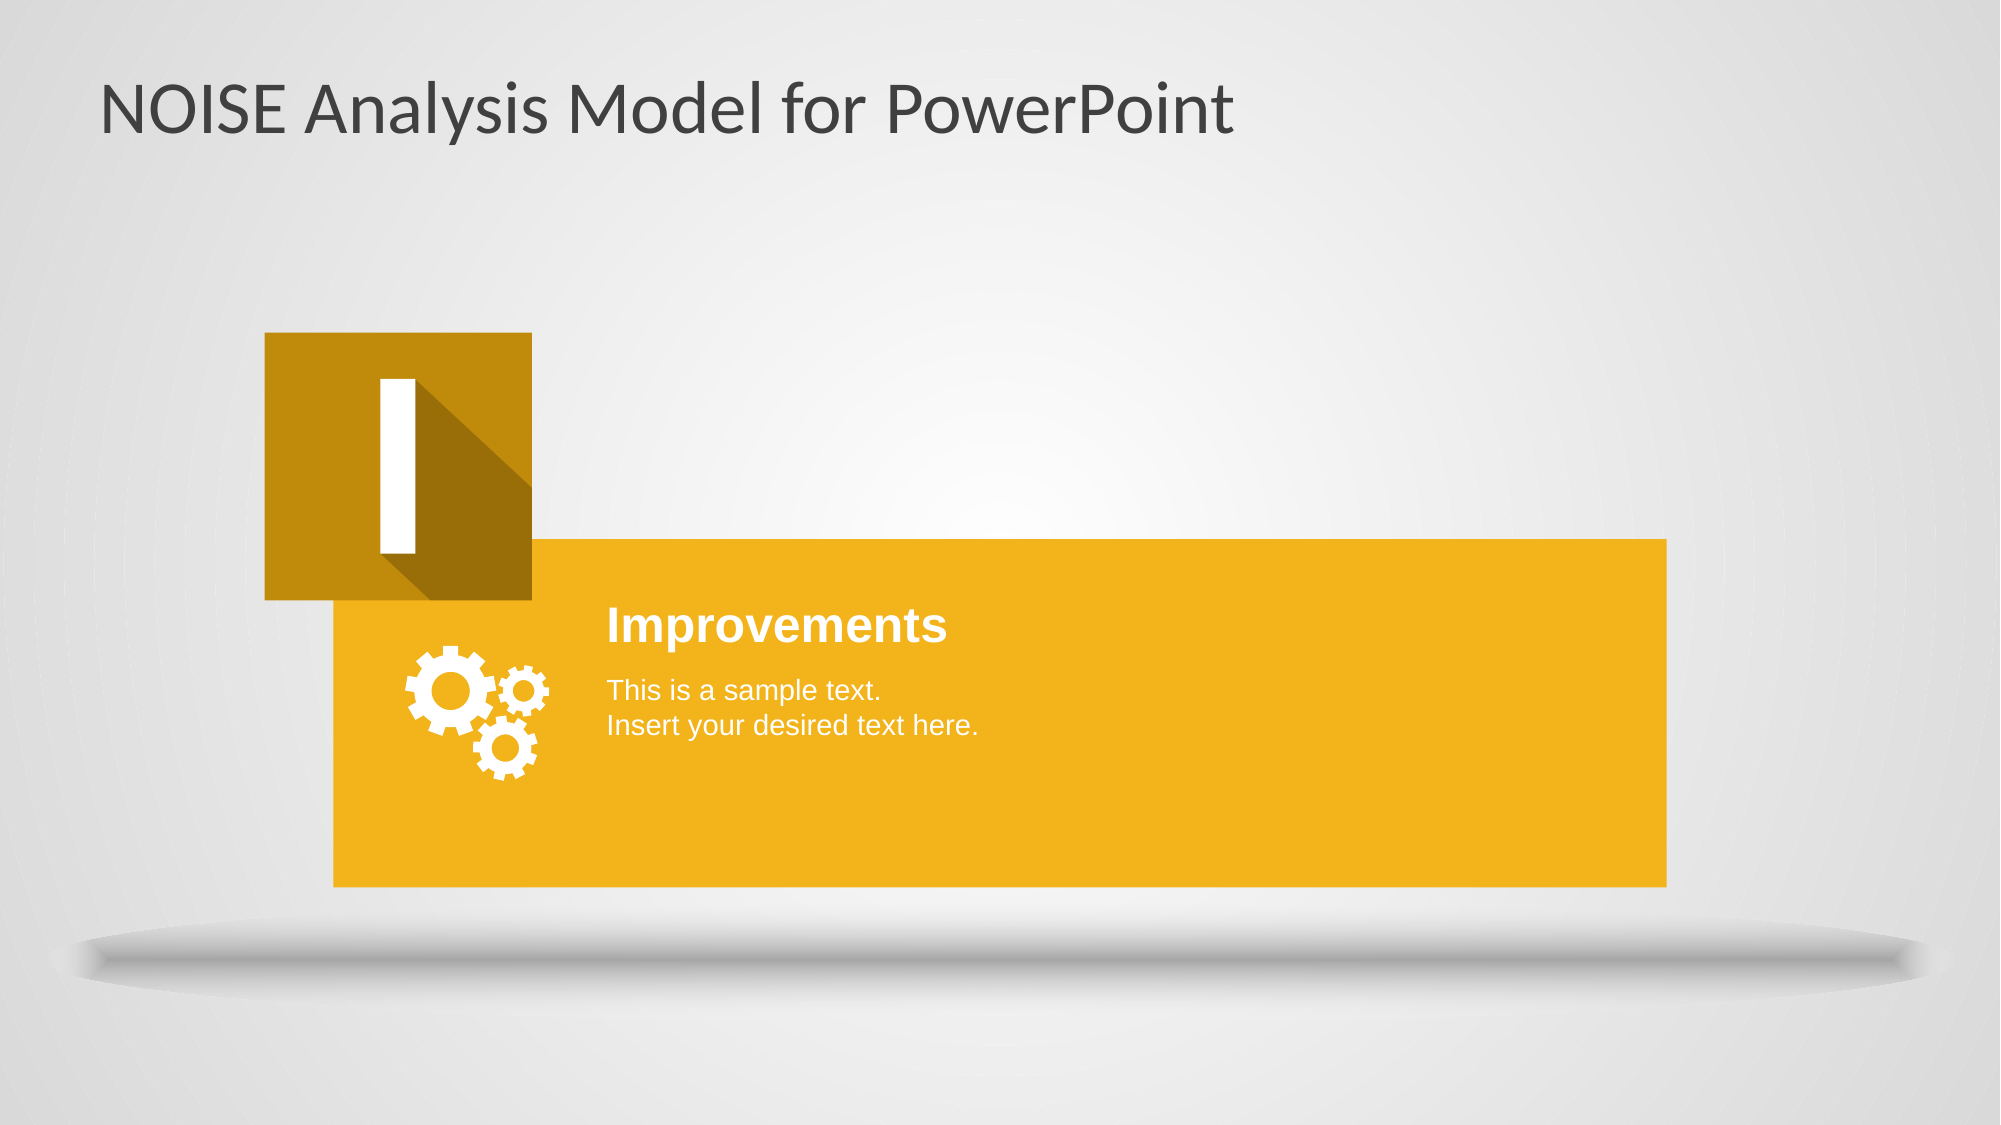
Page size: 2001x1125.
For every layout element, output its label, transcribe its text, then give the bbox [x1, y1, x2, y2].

text_box Improvements [591, 584, 1588, 660]
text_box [264, 332, 533, 601]
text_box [404, 645, 550, 782]
title NOISE Analysis Model for PowerPoint [99, 45, 1900, 162]
text_box [331, 537, 1669, 889]
text_box This is a sample text. Insert your desired text here. [591, 663, 1588, 749]
text_box [43, 894, 1957, 1025]
